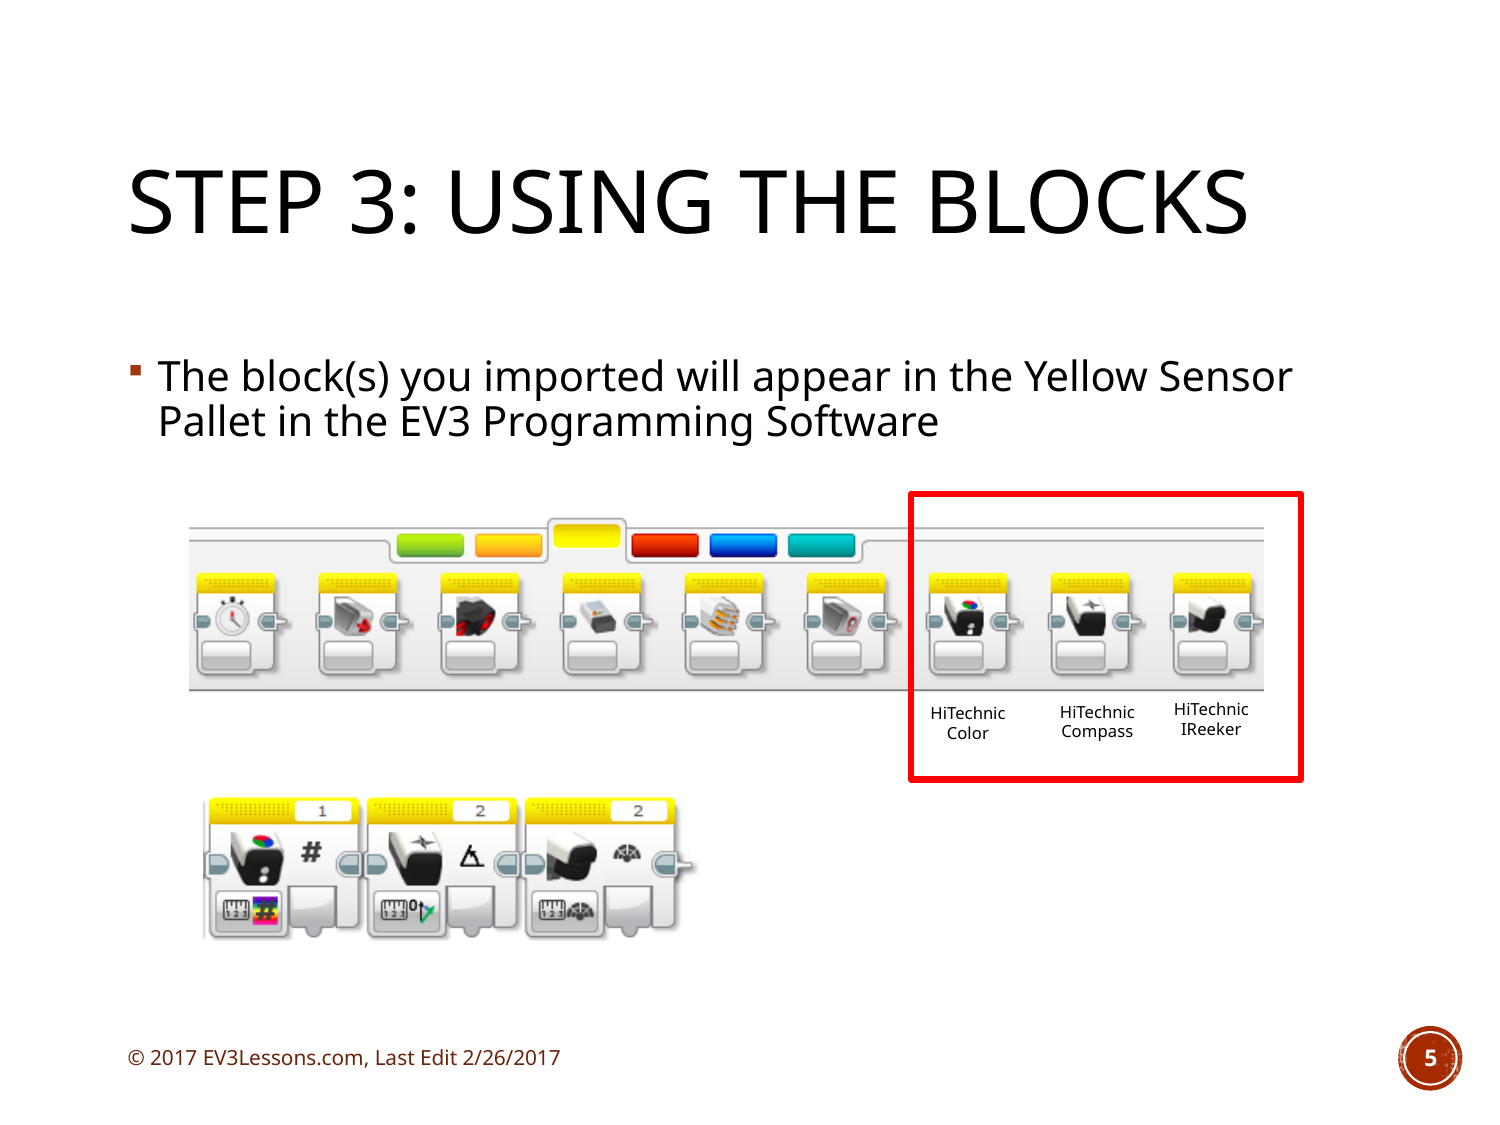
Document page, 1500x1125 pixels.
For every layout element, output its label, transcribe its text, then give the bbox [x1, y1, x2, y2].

picture [189, 493, 1263, 696]
text_box [910, 493, 1302, 781]
title Step 3: USING The Blocks [112, 73, 1388, 338]
slide_number 5 [1391, 1028, 1471, 1089]
list The block(s) you imported will appear in the Yellow Sensor Pallet in the EV3 Programming Software [112, 348, 1388, 1013]
picture [203, 779, 716, 977]
footer © 2017 EV3Lessons.com, Last Edit 2/26/2017 [112, 1028, 891, 1089]
